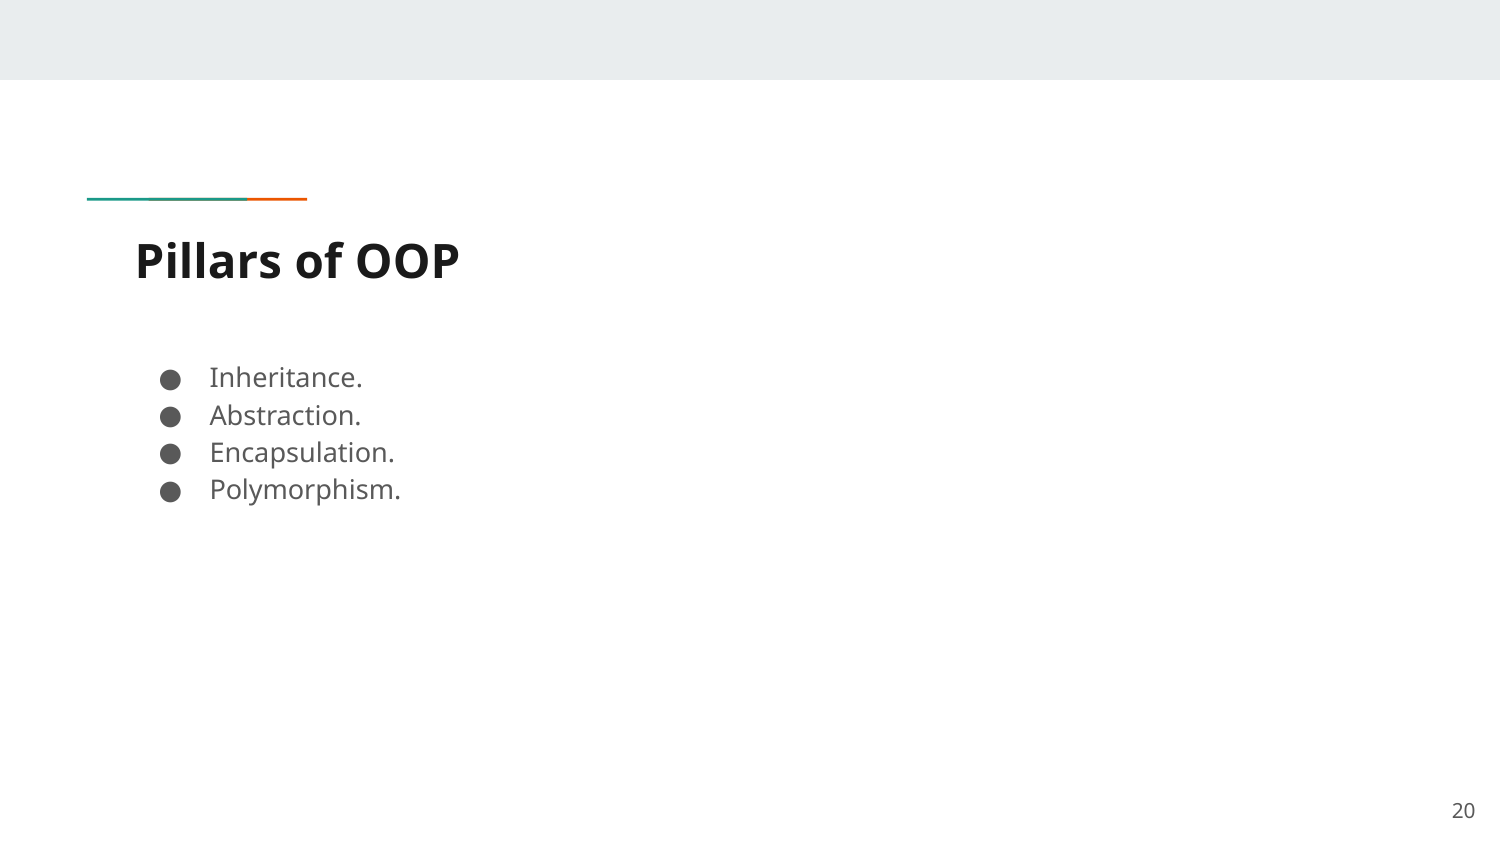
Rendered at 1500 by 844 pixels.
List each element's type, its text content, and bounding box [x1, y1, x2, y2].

slide_number ‹#› [1400, 779, 1491, 844]
title Pillars of OOP [119, 216, 1381, 305]
list Inheritance. Abstraction. Encapsulation. Polymorphism. [119, 341, 1381, 712]
